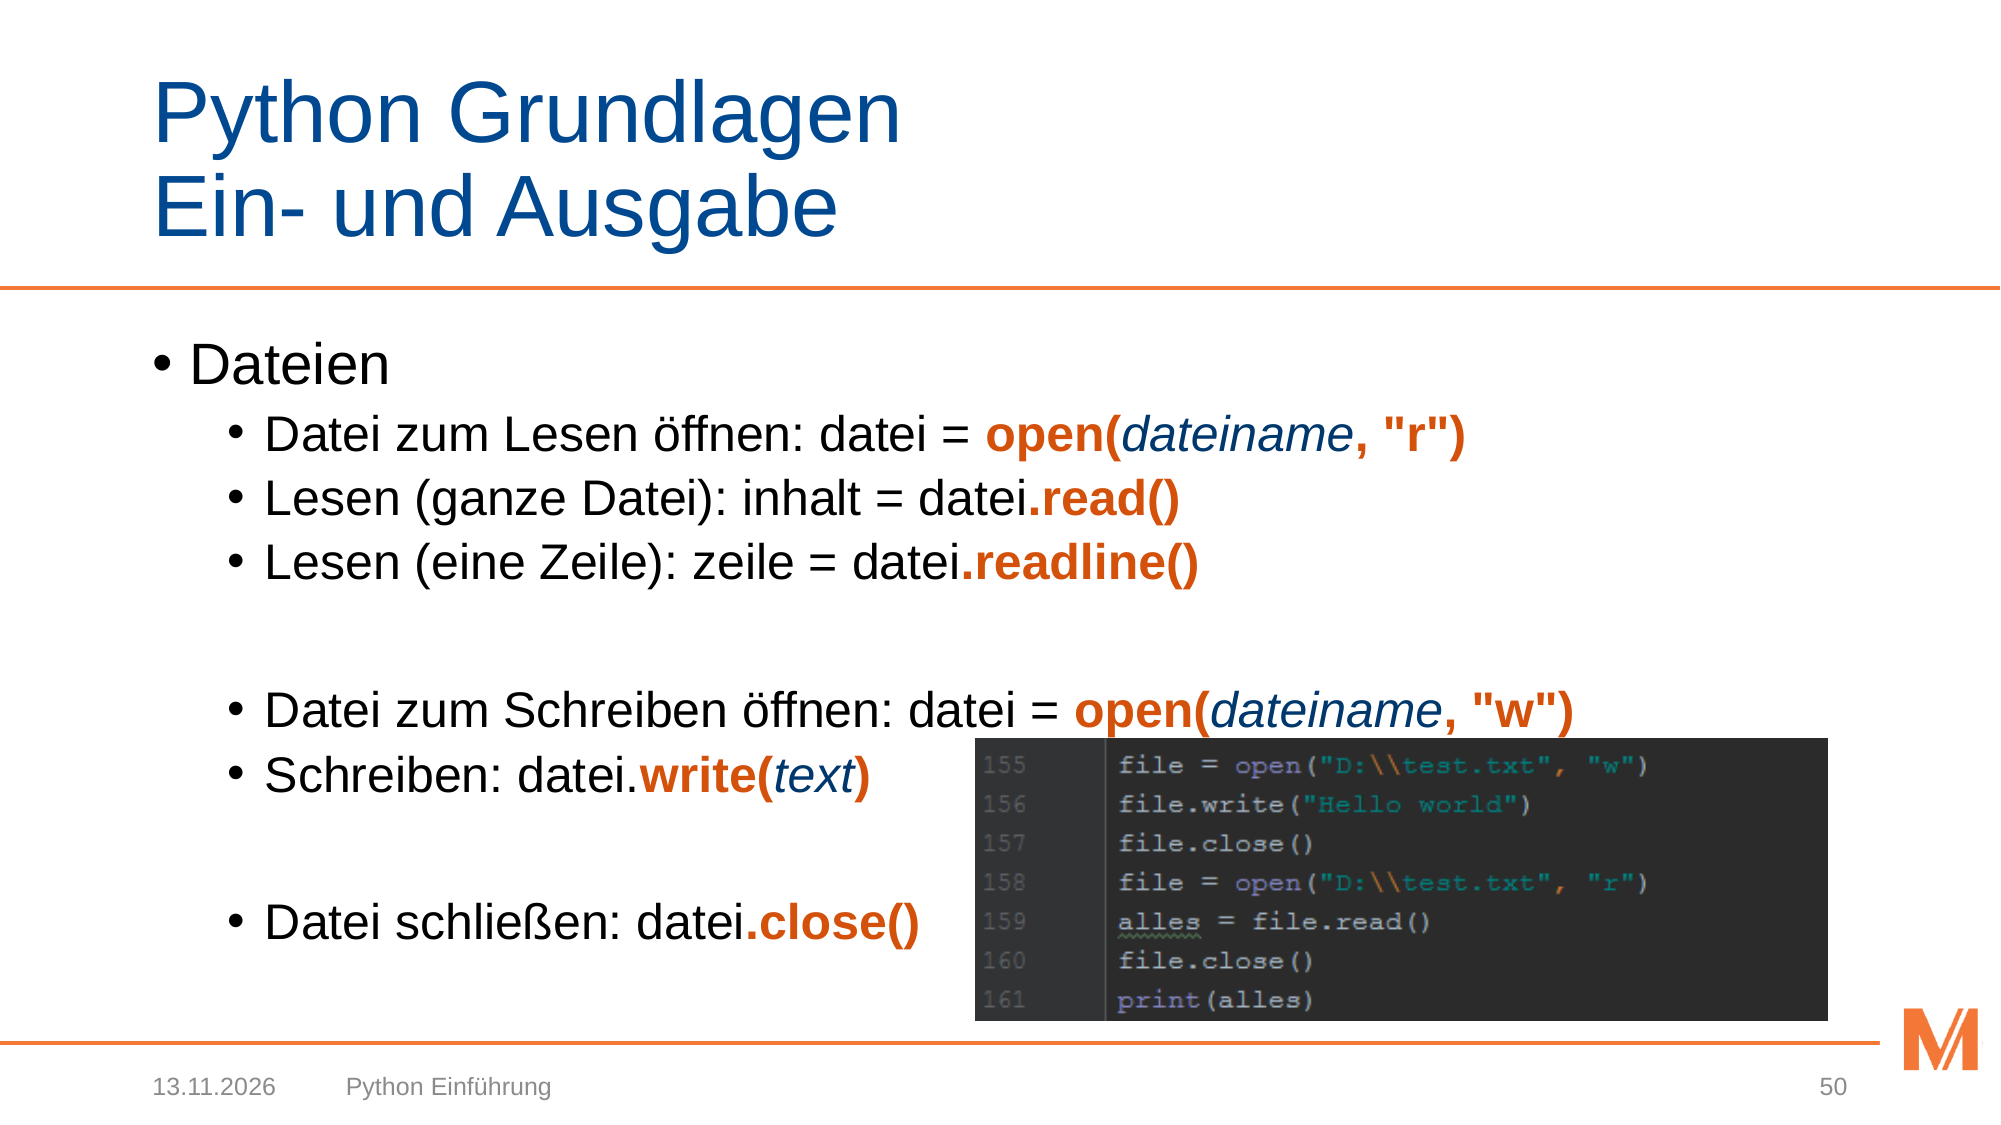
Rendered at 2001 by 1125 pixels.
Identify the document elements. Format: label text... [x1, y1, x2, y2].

picture [974, 738, 1828, 1021]
title Python Grundlagen Ein- und Ausgabe [137, 59, 1984, 264]
footer Python Einführung [330, 1055, 1721, 1116]
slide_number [137, 1055, 313, 1116]
list Dateien Datei zum Lesen öffnen: datei = open(dateiname, "r") Lesen (ganze Datei): inhalt = datei.read() Lesen (eine Zeile): zeile = datei.readline() Datei zum Schreiben öffnen: datei = open(dateiname, "w") Schreiben: datei.write(text) Datei schließen: datei.close() [137, 327, 1875, 1028]
slide_number 50 [1743, 1055, 1863, 1116]
picture [1879, 989, 1982, 1097]
